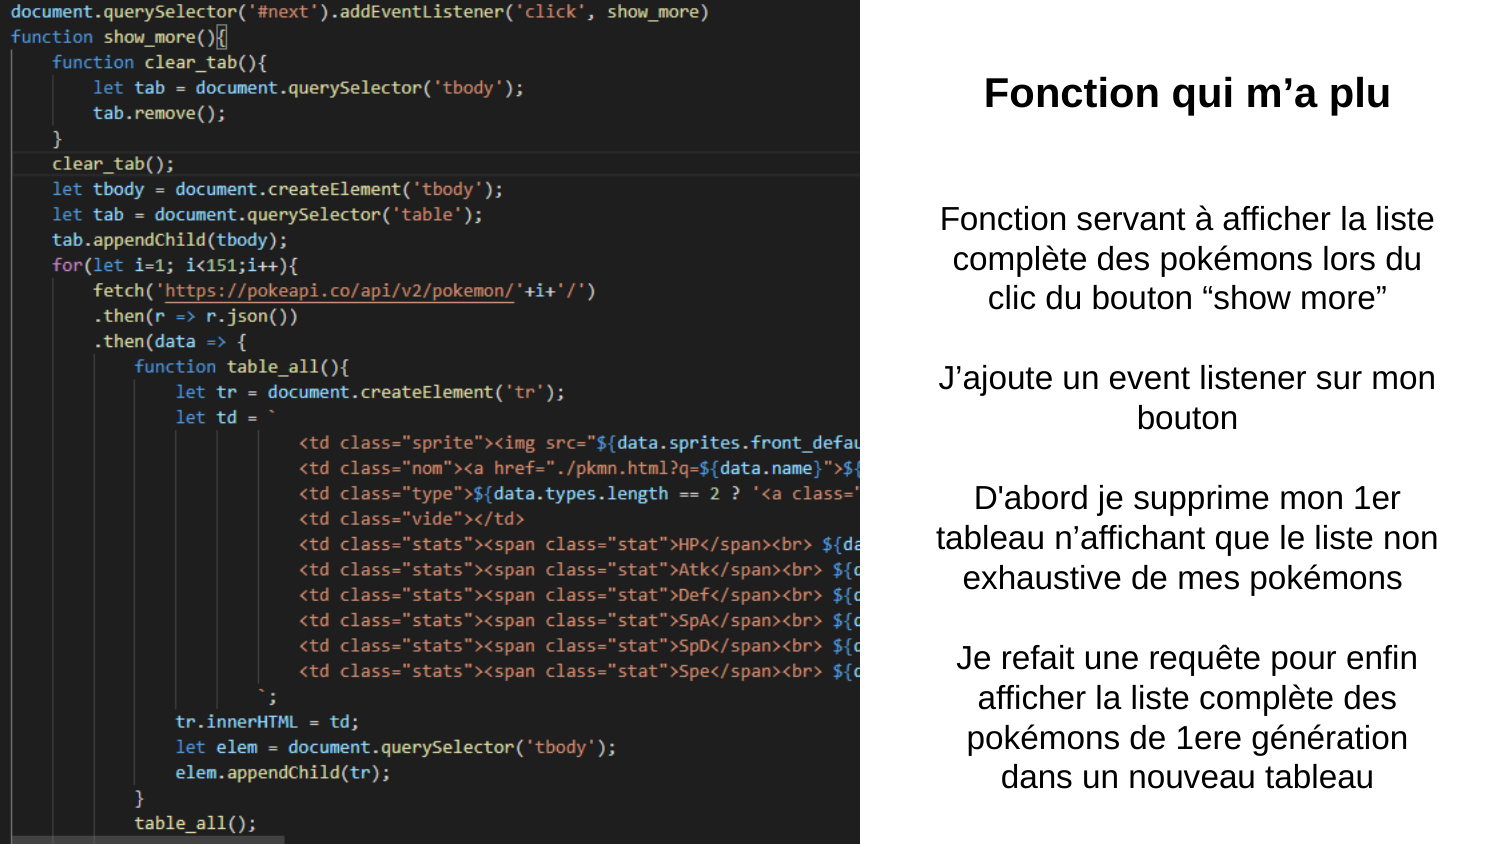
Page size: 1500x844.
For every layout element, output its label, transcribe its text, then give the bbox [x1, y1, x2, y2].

picture [0, 0, 860, 844]
text_box Fonction qui m’a plu [937, 51, 1438, 131]
text_box Fonction servant à afficher la liste complète des pokémons lors du clic du bouton “show more” J’ajoute un event listener sur mon bouton D'abord je supprime mon 1er tableau n’affichant que le liste non exhaustive de mes pokémons Je refait une requête pour enfin afficher la liste complète des pokémons de 1ere génération dans un nouveau tableau [913, 181, 1463, 811]
